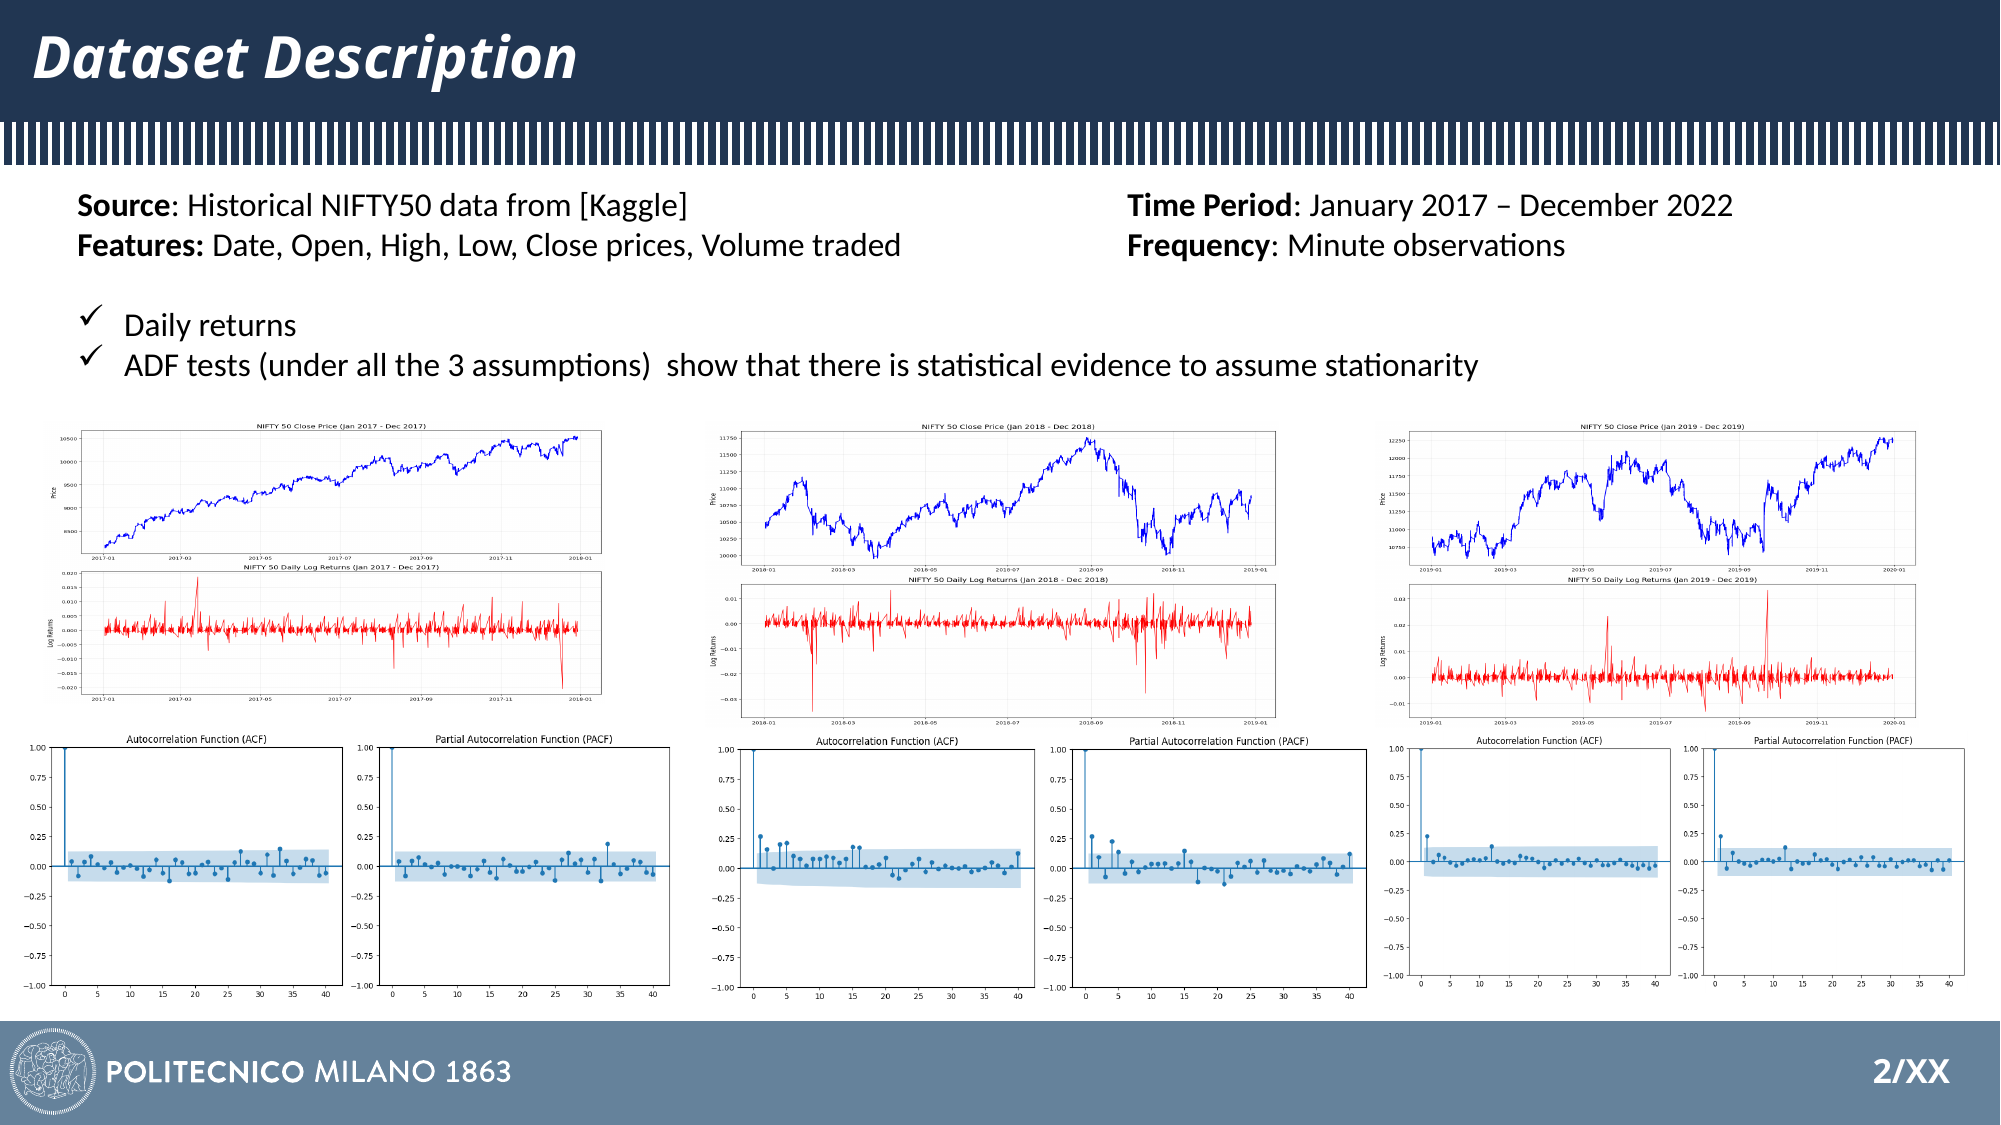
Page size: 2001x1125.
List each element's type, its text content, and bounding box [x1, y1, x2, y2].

slide_number 2/XX [1806, 1043, 1966, 1104]
picture [43, 421, 605, 704]
picture [705, 731, 1371, 1006]
picture [17, 729, 674, 1004]
title Dataset Description [17, 14, 1161, 104]
picture [1375, 421, 1919, 729]
picture [705, 421, 1279, 729]
picture [1378, 731, 1968, 993]
text_box Source: Historical NIFTY50 data from [Kaggle] Time Period: January 2017 – December 2022 Features: Date, Open, High, Low, Close prices, Volume traded Frequency: Minute observations Daily returns ADF tests (under all the 3 assumptions) show that there is statistical evidence to assume stationarity [62, 175, 2000, 481]
